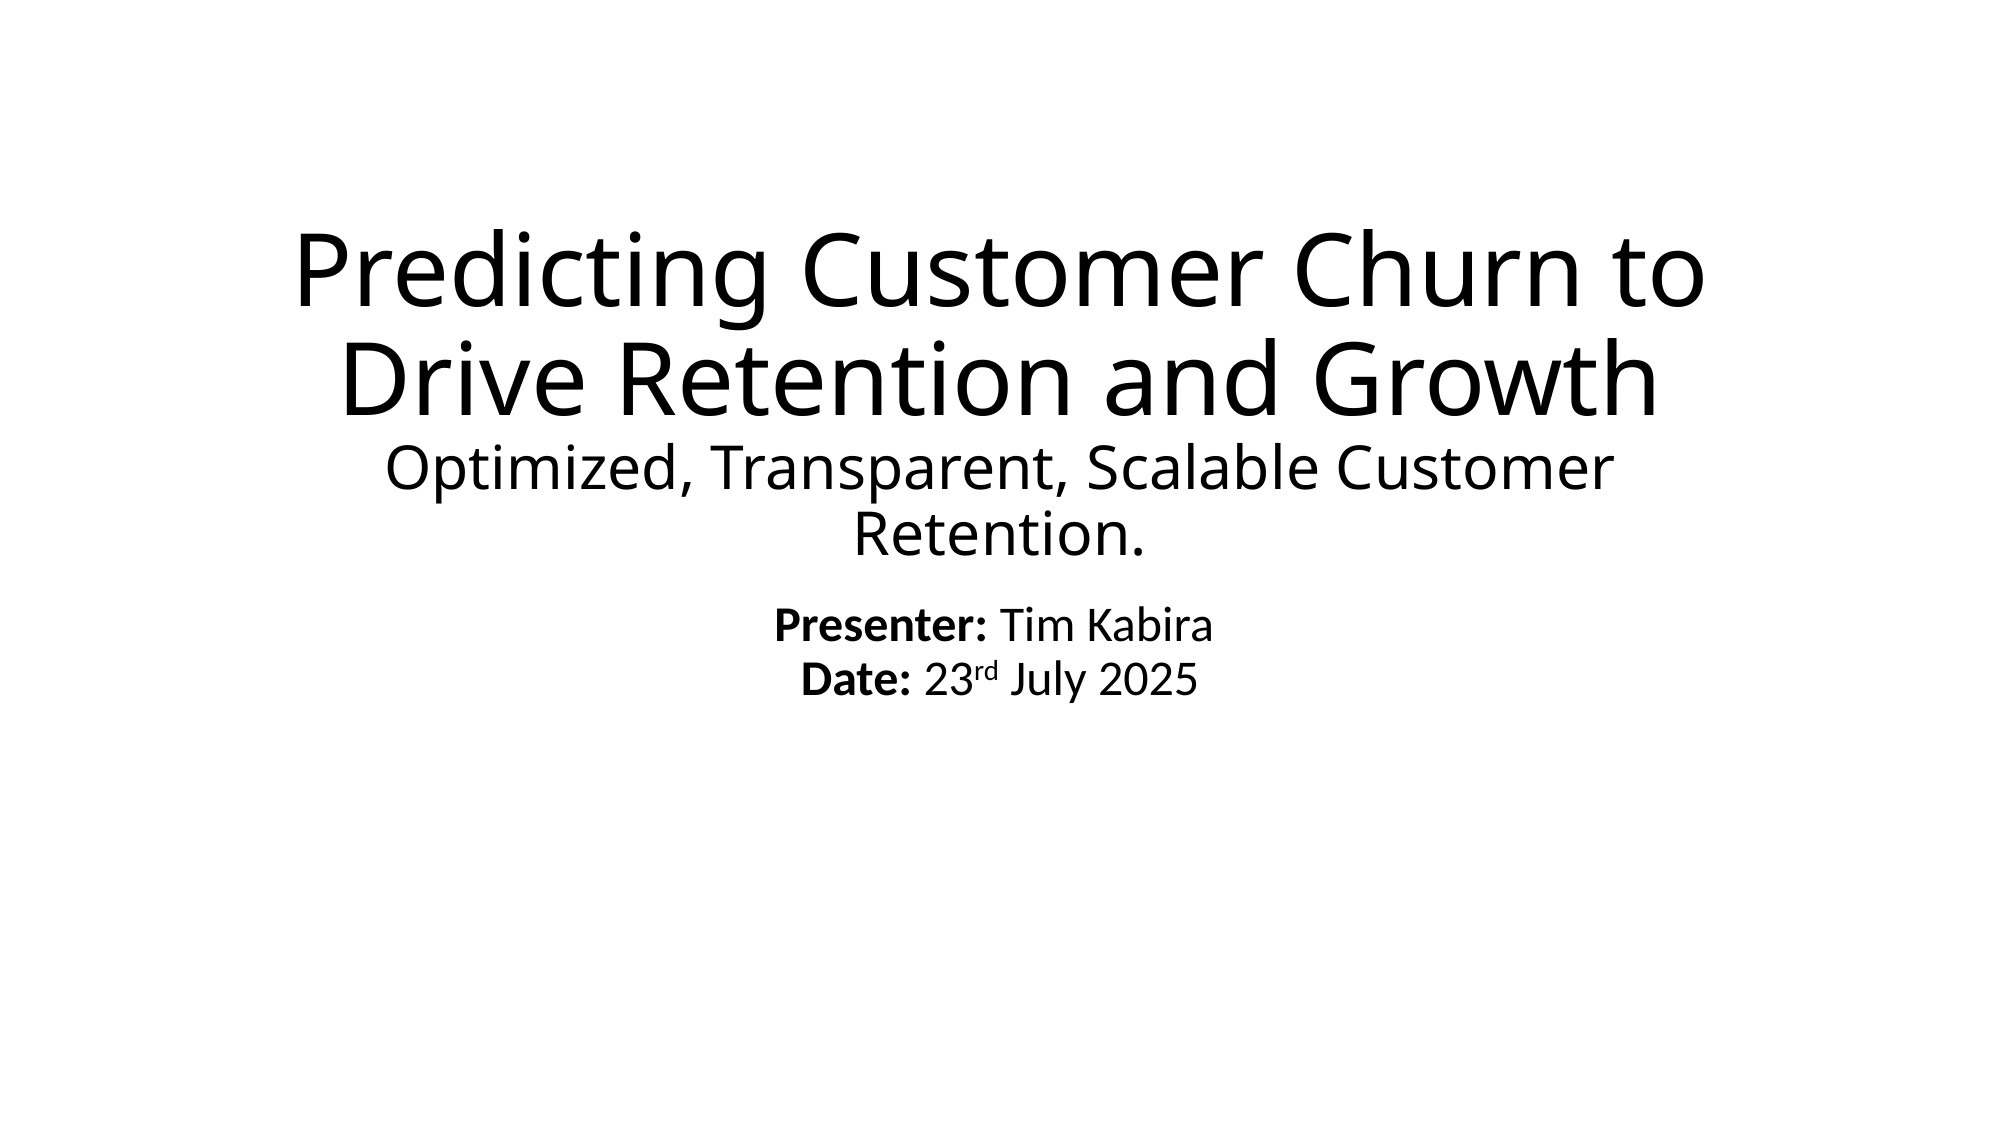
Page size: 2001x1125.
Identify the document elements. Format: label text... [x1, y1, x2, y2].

title Predicting Customer Churn to Drive Retention and Growth Optimized, Transparent, Scalable Customer Retention. [249, 184, 1750, 576]
subtitle Presenter: Tim Kabira Date: 23rd July 2025 [249, 590, 1750, 863]
